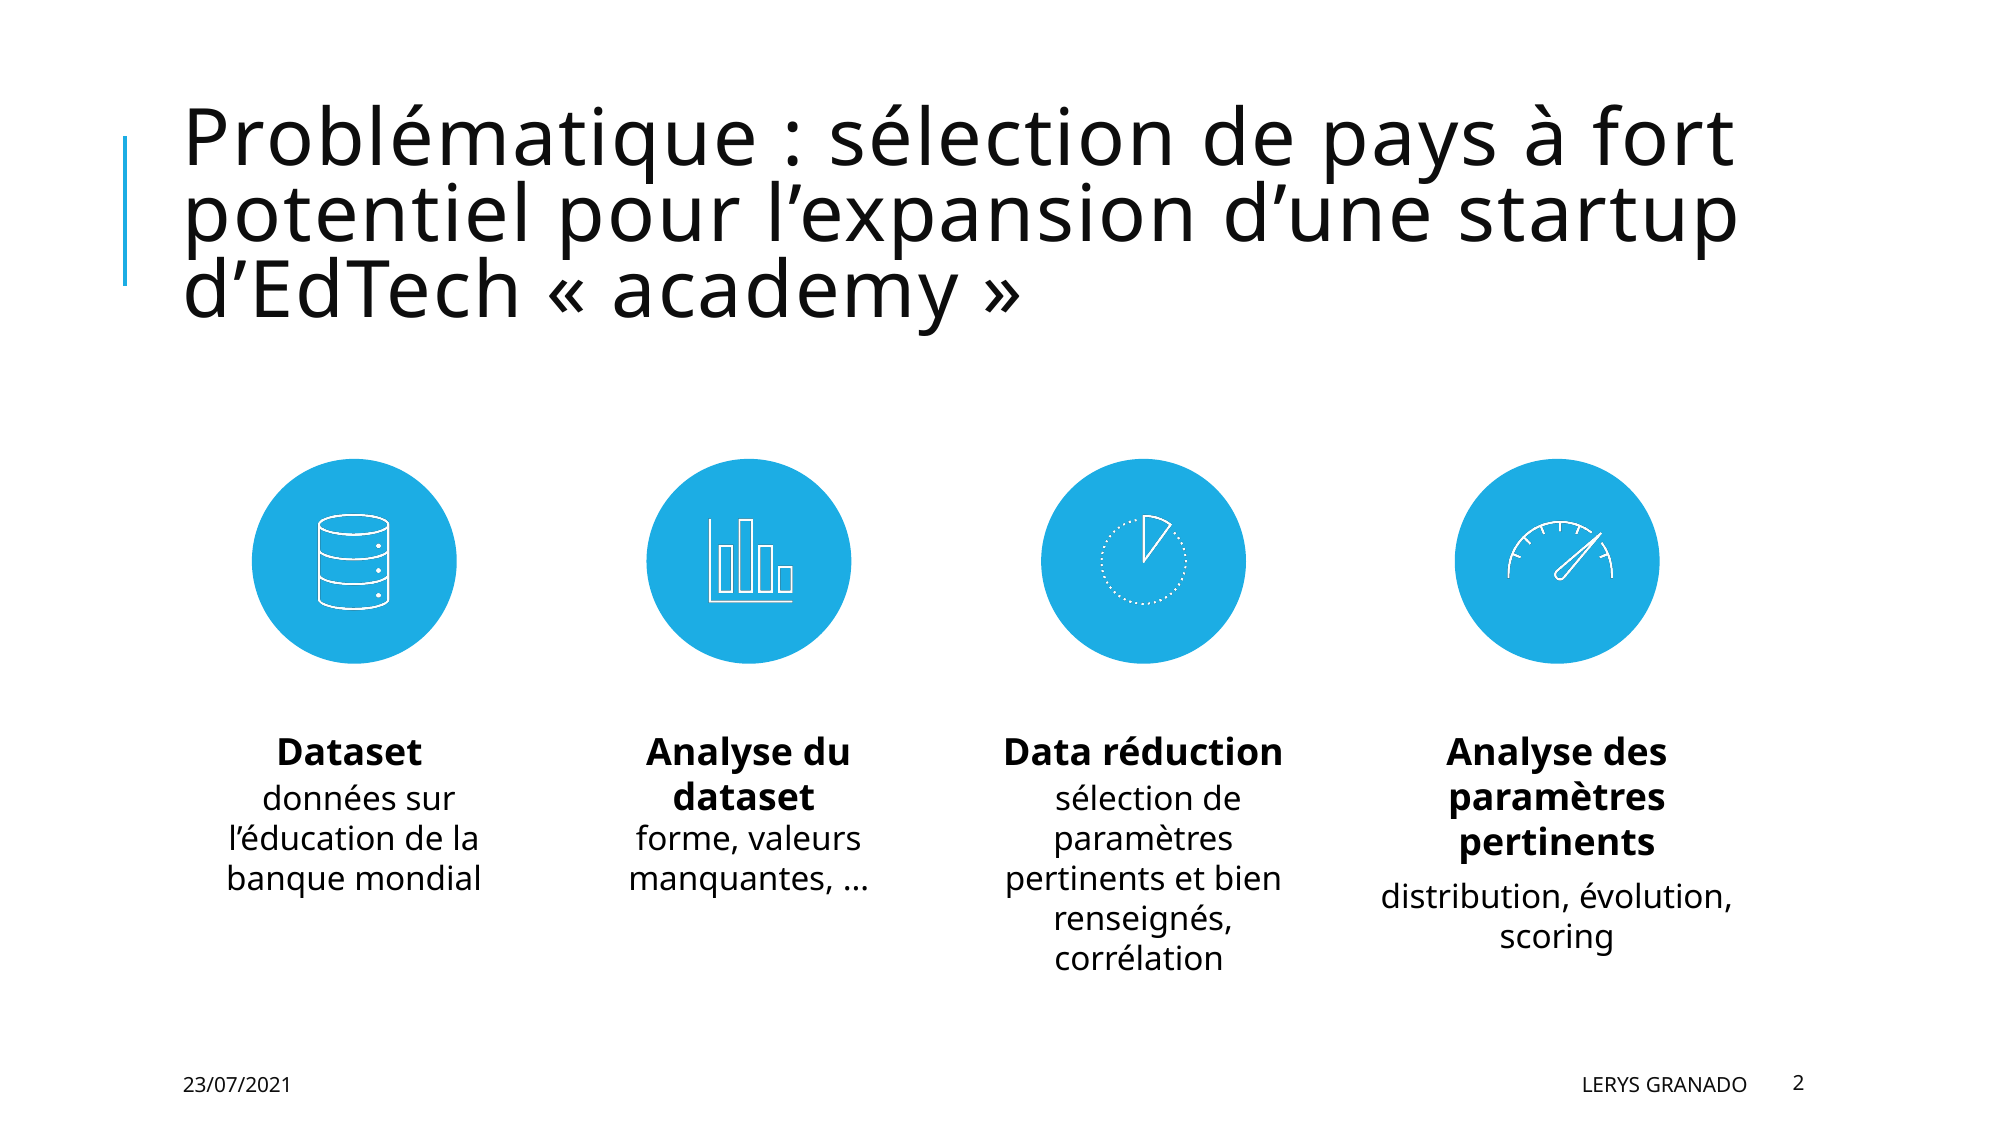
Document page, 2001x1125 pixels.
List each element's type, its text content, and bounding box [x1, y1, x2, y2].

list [167, 374, 1763, 1036]
slide_number 2 [1777, 1061, 1938, 1107]
footer Lerys Granado [794, 1061, 1763, 1107]
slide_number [168, 1061, 522, 1107]
title Problématique : sélection de pays à fort potentiel pour l’expansion d’une startup d’EdTech « academy » [168, 96, 1789, 342]
